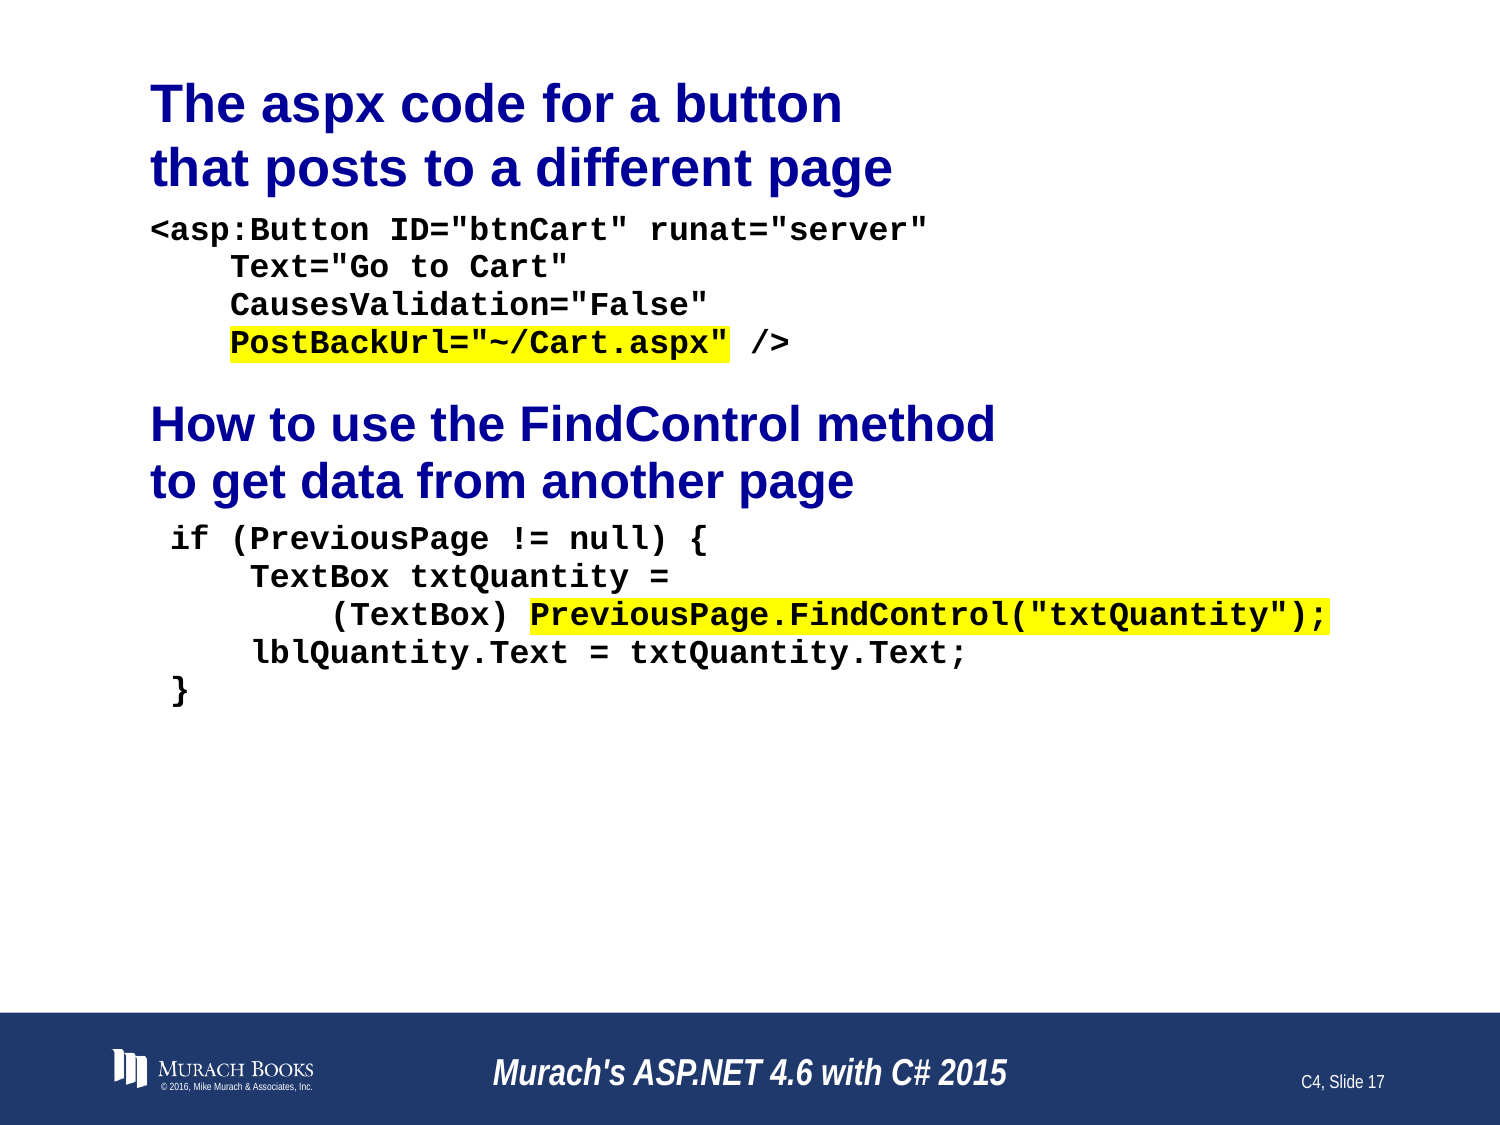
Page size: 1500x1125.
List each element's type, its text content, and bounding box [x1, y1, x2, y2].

footer © 2016, Mike Murach & Associates, Inc. [12, 1025, 463, 1100]
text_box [149, 212, 1348, 712]
slide_number C4, Slide 17 [1087, 1025, 1400, 1100]
title The aspx code for a button that posts to a different page [150, 67, 1350, 199]
slide_number Murach's ASP.NET 4.6 with C# 2015 [463, 1025, 1050, 1100]
